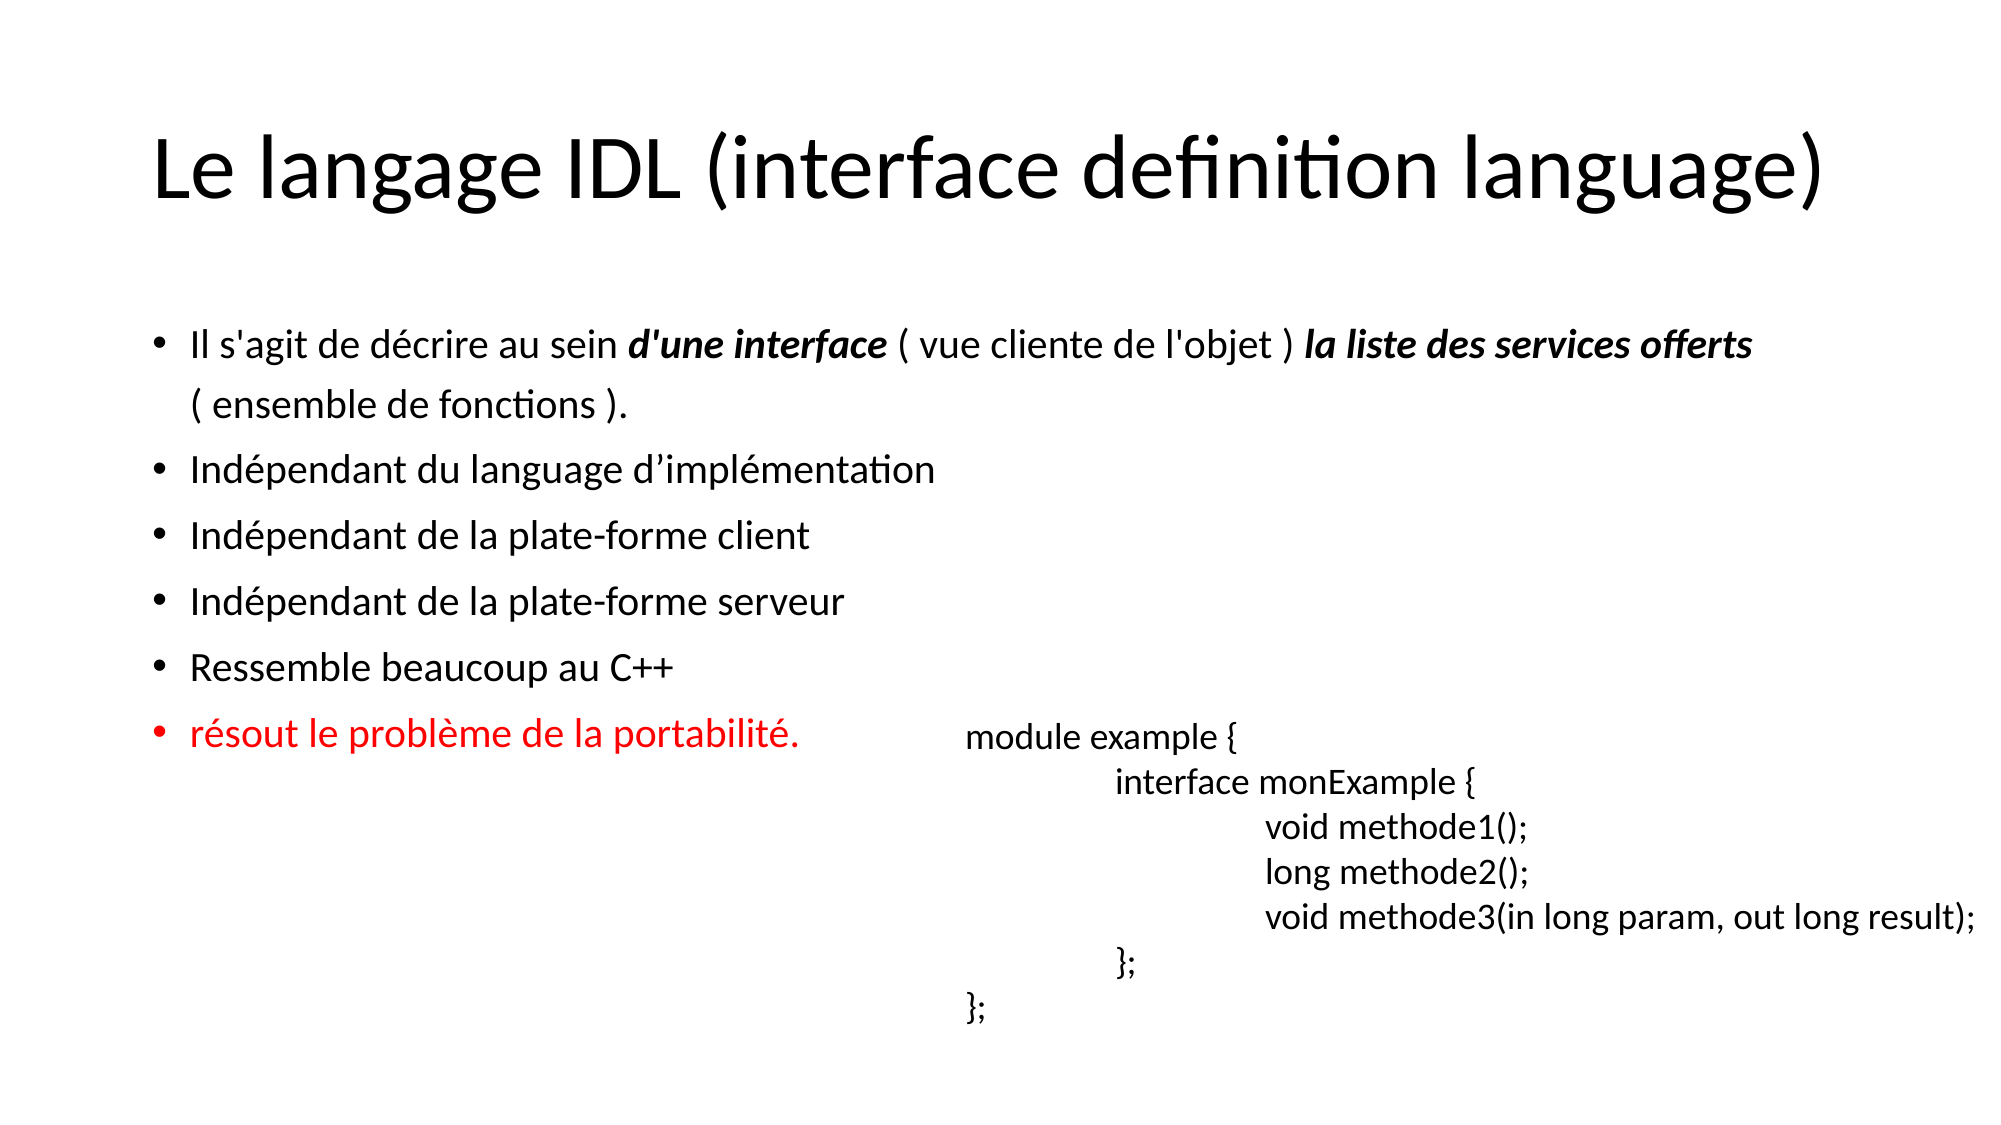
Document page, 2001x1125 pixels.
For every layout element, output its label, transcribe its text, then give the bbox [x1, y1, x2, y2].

title Le langage IDL (interface definition language) [137, 59, 1863, 278]
text_box module example { interface monExample { void methode1(); long methode2(); void methode3(in long param, out long result); }; }; [949, 704, 2000, 1083]
list Il s'agit de décrire au sein d'une interface ( vue cliente de l'objet ) la liste des services offerts ( ensemble de fonctions ). Indépendant du language d’implémentation Indépendant de la plate-forme client Indépendant de la plate-forme serveur Ressemble beaucoup au C++ résout le problème de la portabilité. [137, 299, 1863, 1014]
